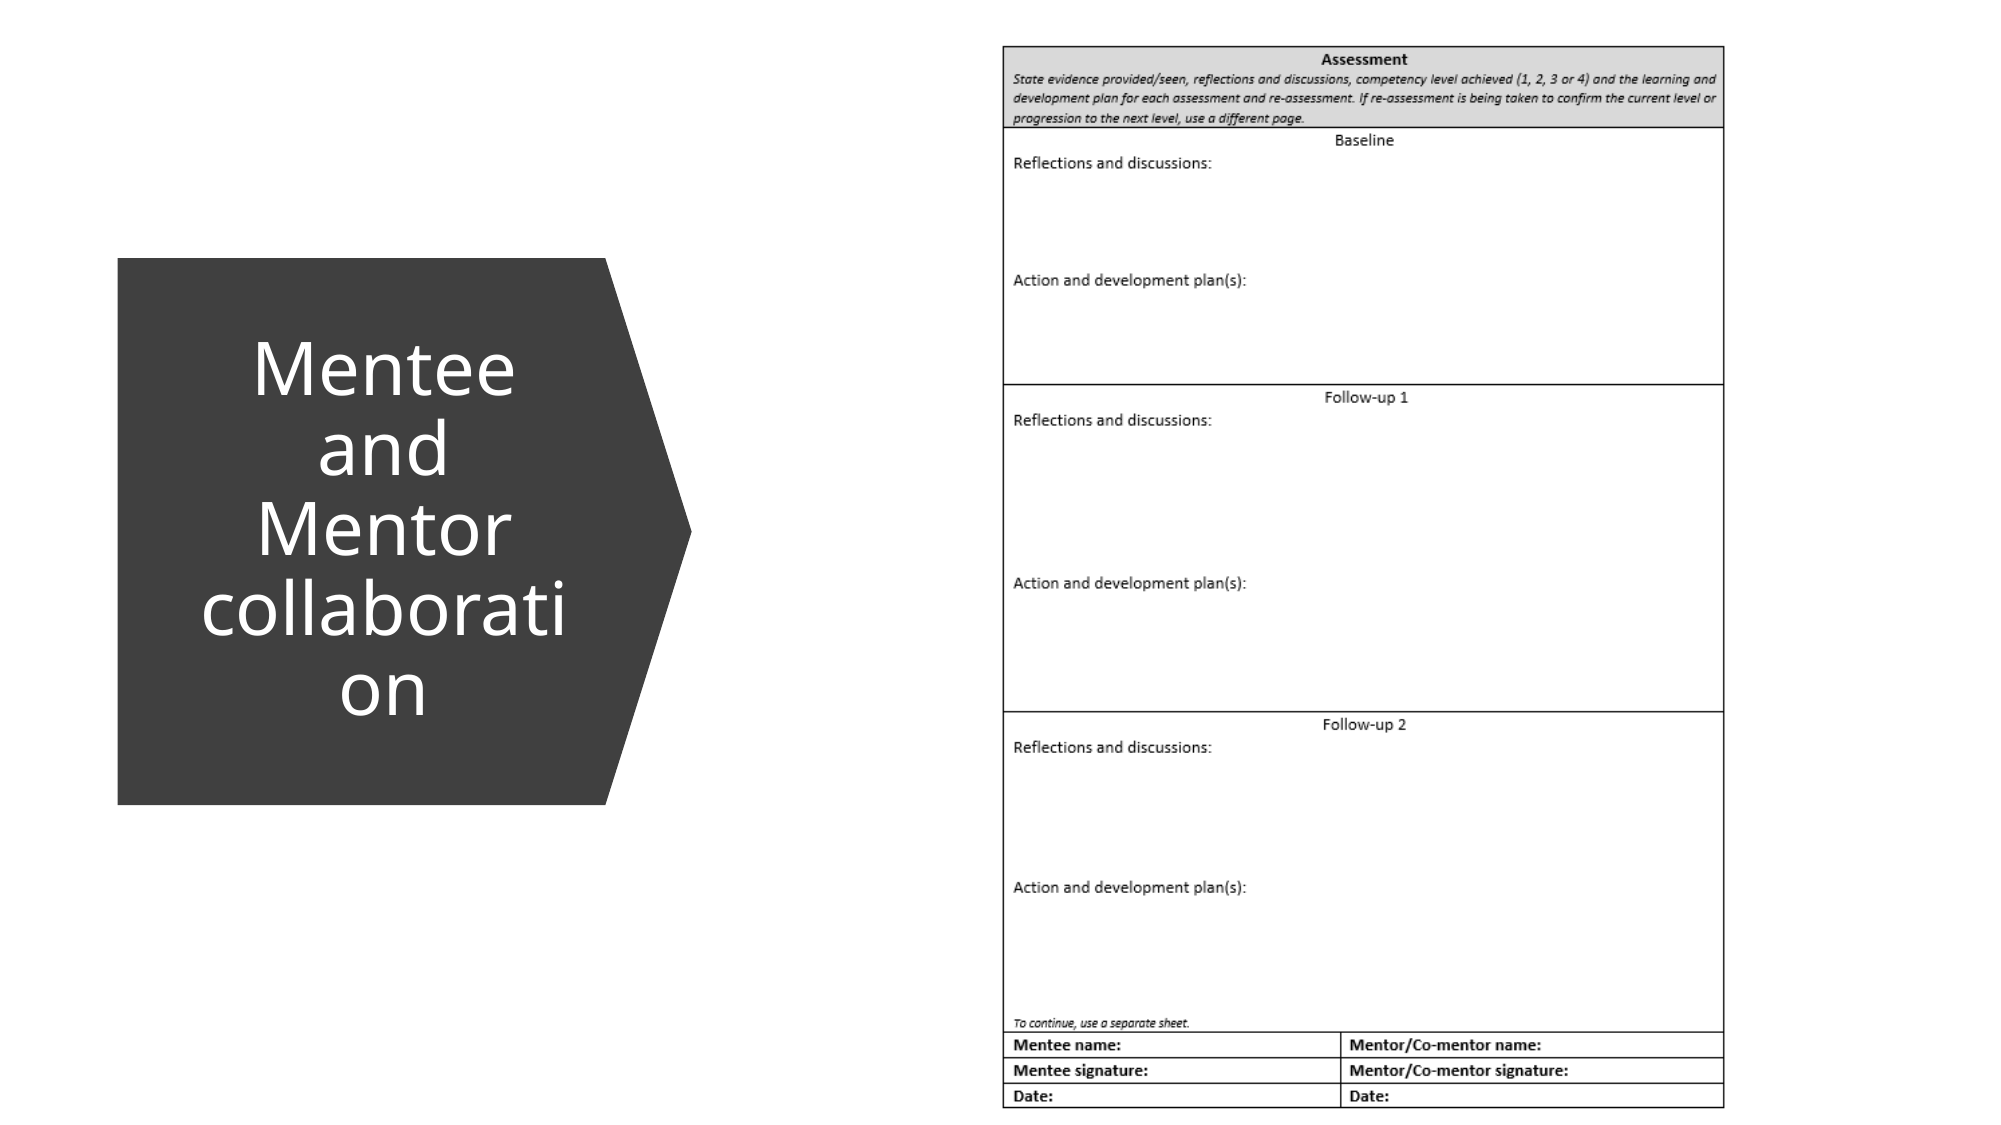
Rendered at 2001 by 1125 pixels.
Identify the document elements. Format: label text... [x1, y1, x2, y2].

title Mentee and Mentor collaboration [168, 322, 601, 741]
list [949, 19, 1792, 1125]
text_box [116, 256, 694, 807]
